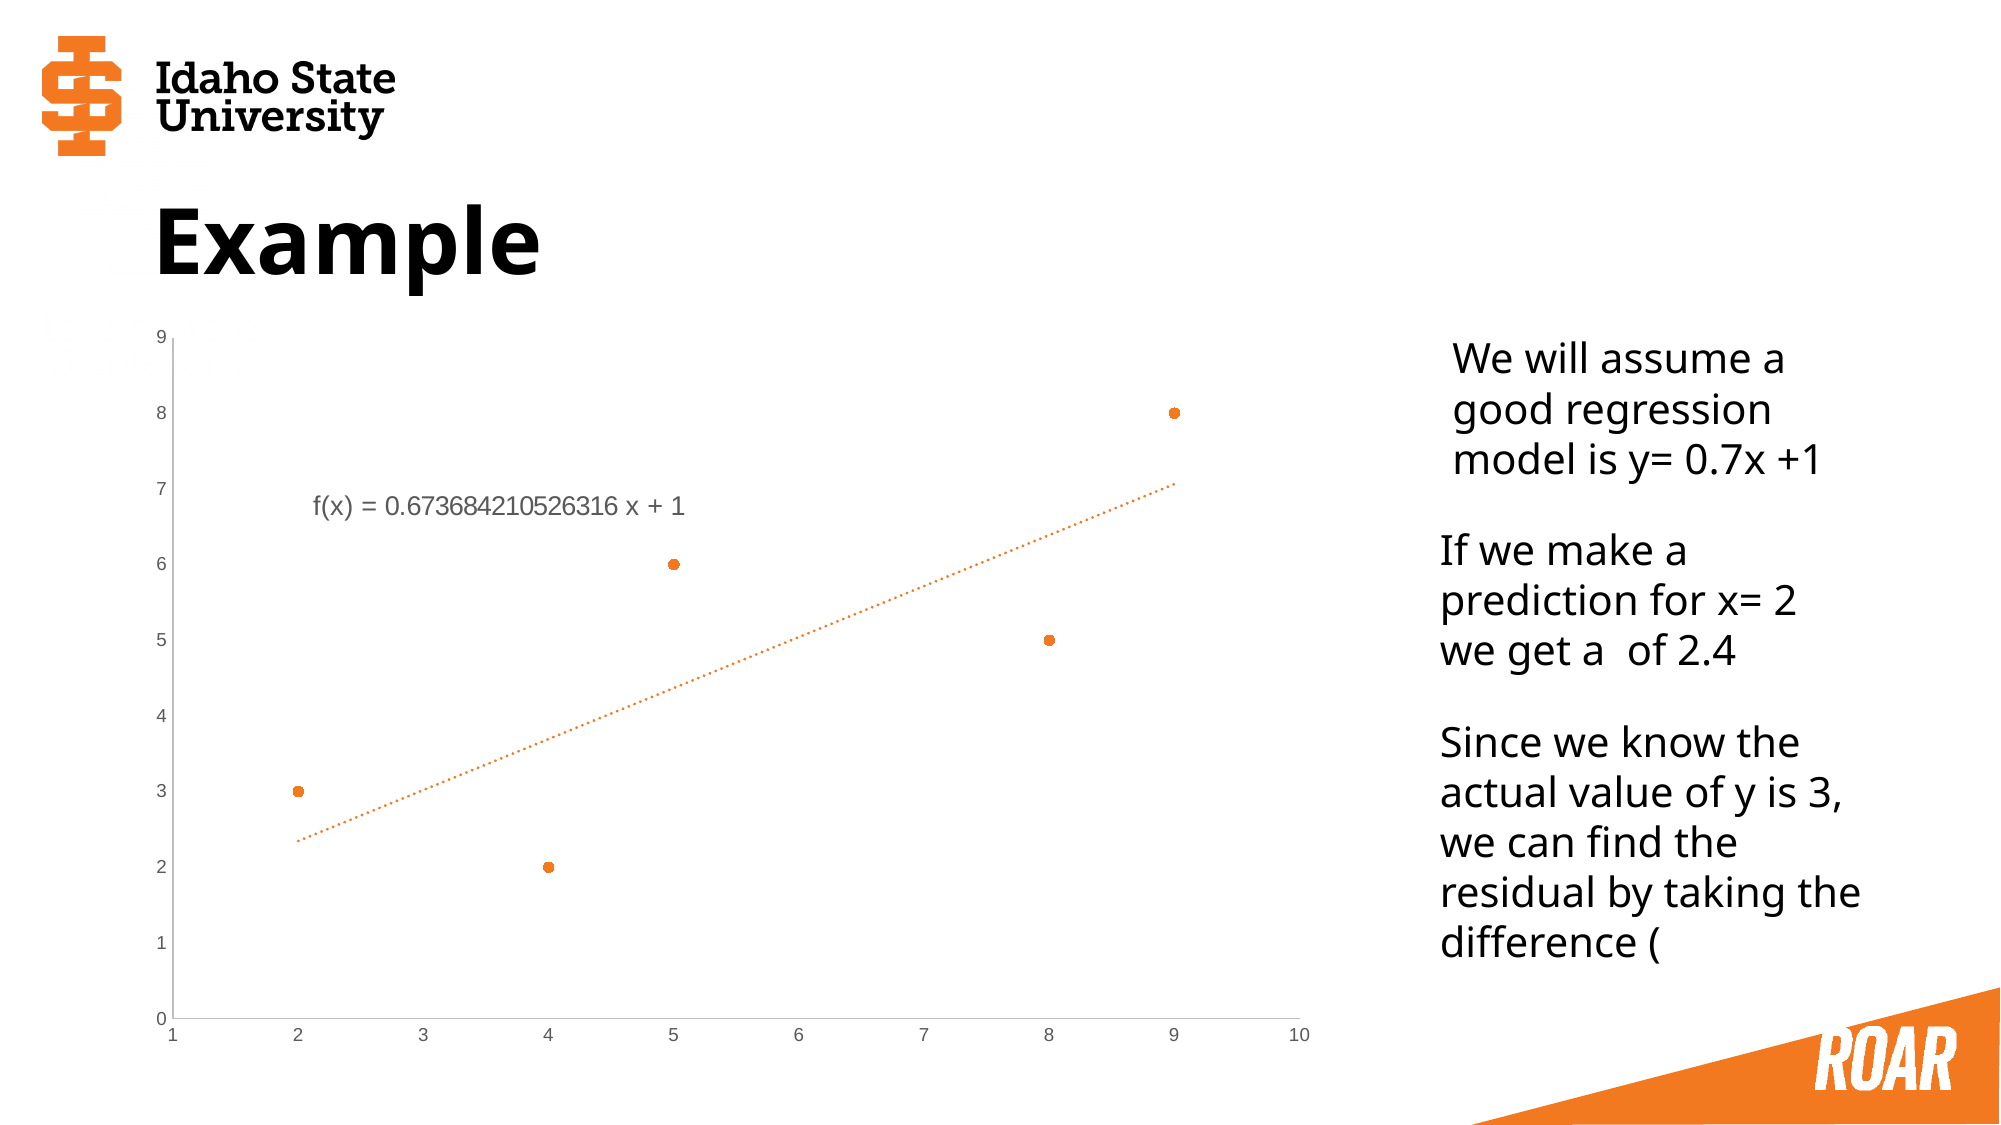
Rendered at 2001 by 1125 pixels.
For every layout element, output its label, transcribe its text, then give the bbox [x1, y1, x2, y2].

picture [26, 36, 395, 408]
picture [1807, 1022, 1964, 1094]
title Example [137, 187, 1863, 300]
chart [143, 324, 1344, 1076]
text_box We will assume a good regression model is y= 0.7x +1 [1437, 324, 1875, 490]
